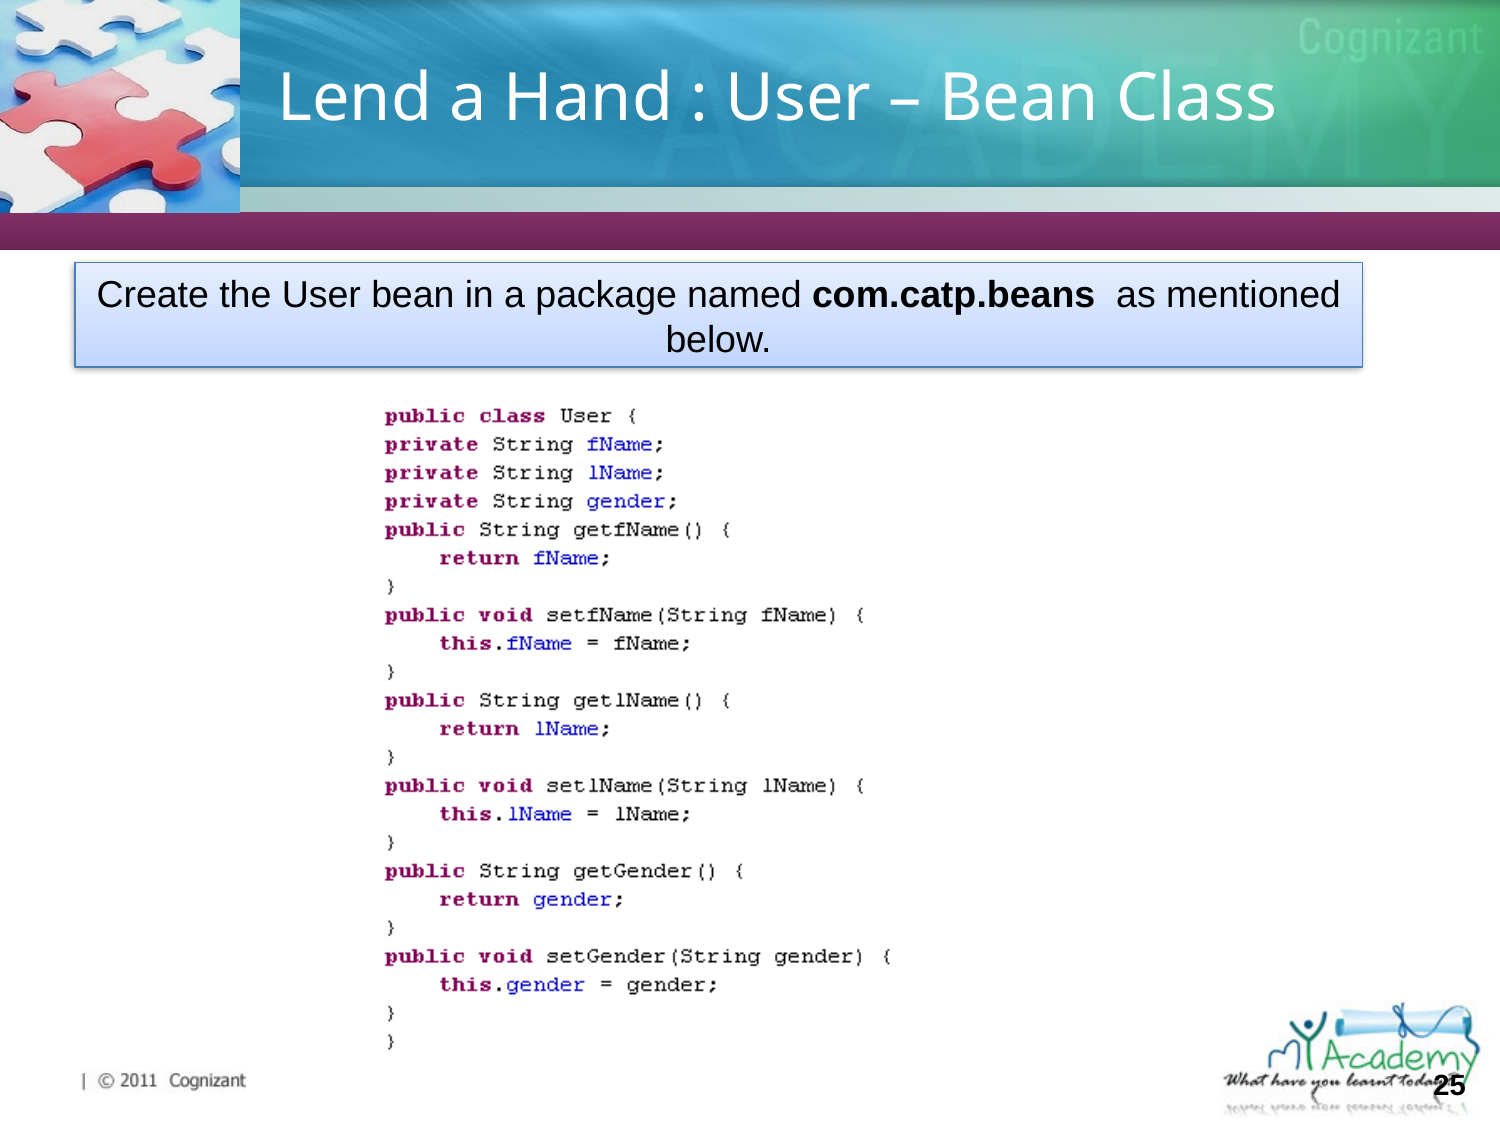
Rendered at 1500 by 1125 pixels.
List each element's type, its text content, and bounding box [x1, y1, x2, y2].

slide_number 25 [1418, 1059, 1492, 1112]
picture [0, 0, 262, 213]
title Lend a Hand : User – Bean Class [262, 0, 1500, 188]
text_box Create the User bean in a package named com.catp.beans as mentioned below. [74, 262, 1363, 368]
picture [0, 250, 1500, 1125]
